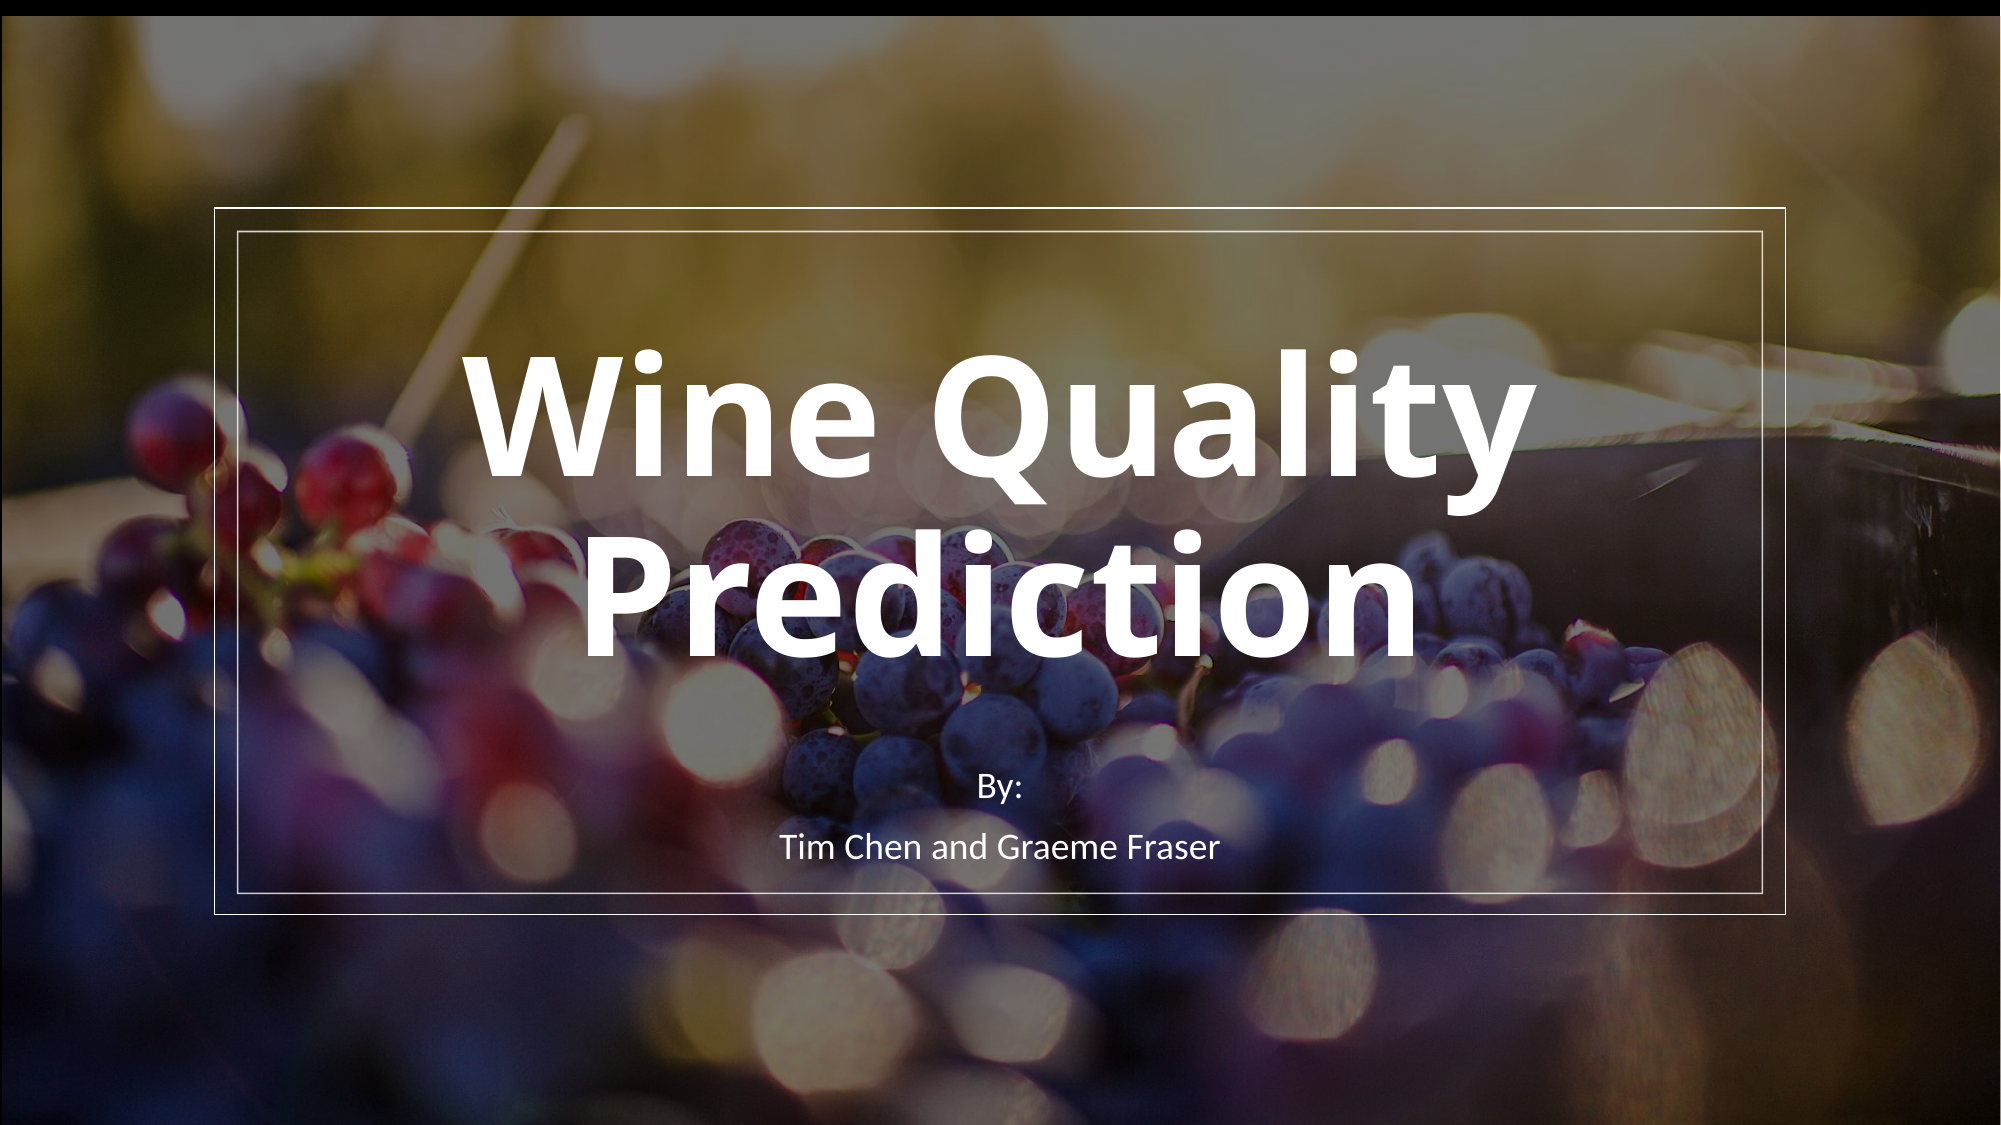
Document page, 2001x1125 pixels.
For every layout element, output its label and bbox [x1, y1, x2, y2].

picture [2, 16, 2000, 1125]
text_box [0, 0, 2000, 1125]
